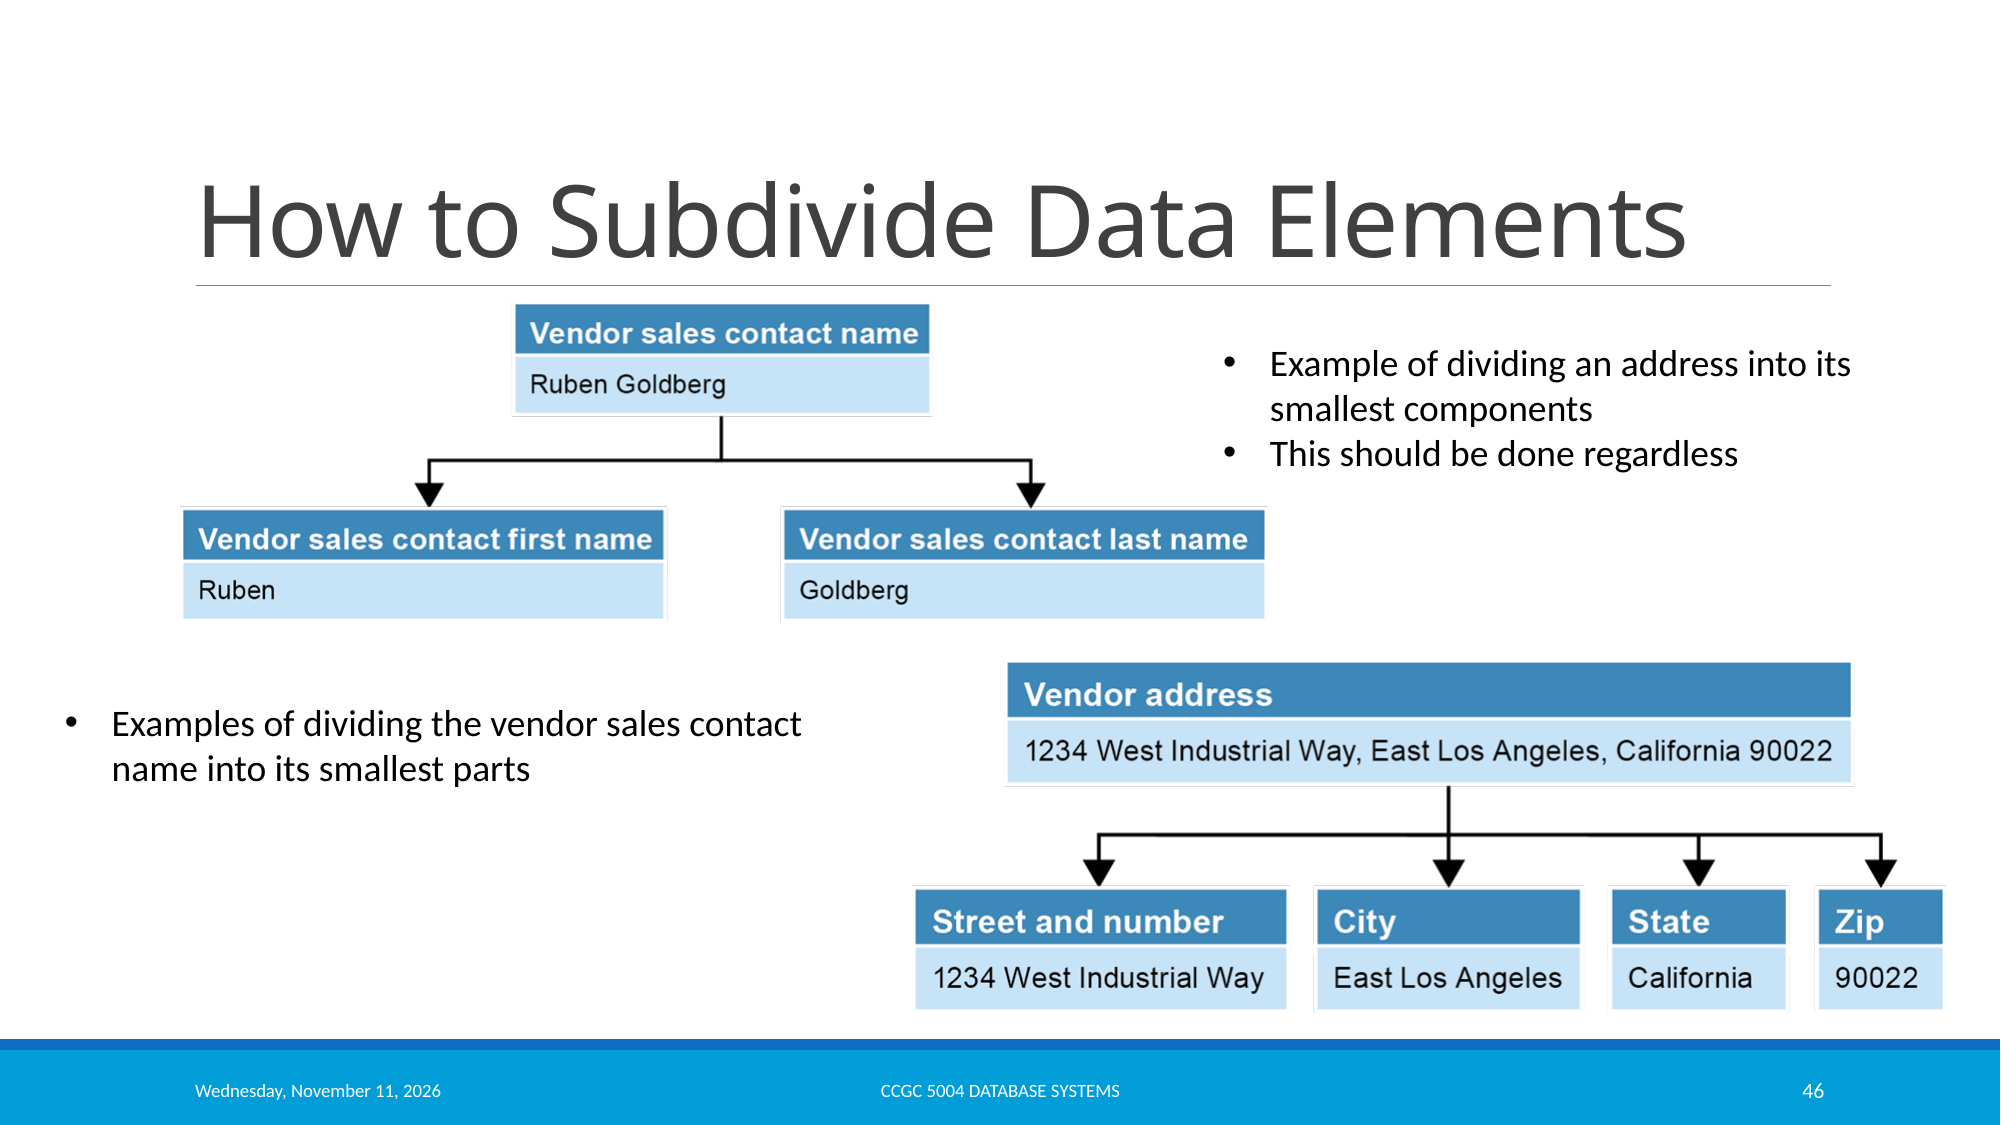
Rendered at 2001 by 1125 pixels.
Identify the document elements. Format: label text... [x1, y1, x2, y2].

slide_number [180, 1059, 586, 1120]
text_box Examples of dividing the vendor sales contact name into its smallest parts [49, 691, 894, 797]
slide_number 46 [1624, 1059, 1840, 1120]
picture [911, 659, 1947, 1014]
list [179, 301, 1268, 623]
footer CCGC 5004 Database Systems [604, 1059, 1396, 1120]
text_box Example of dividing an address into its smallest components This should be done regardless [1276, 331, 1971, 482]
title How to Subdivide Data Elements [180, 47, 1830, 285]
